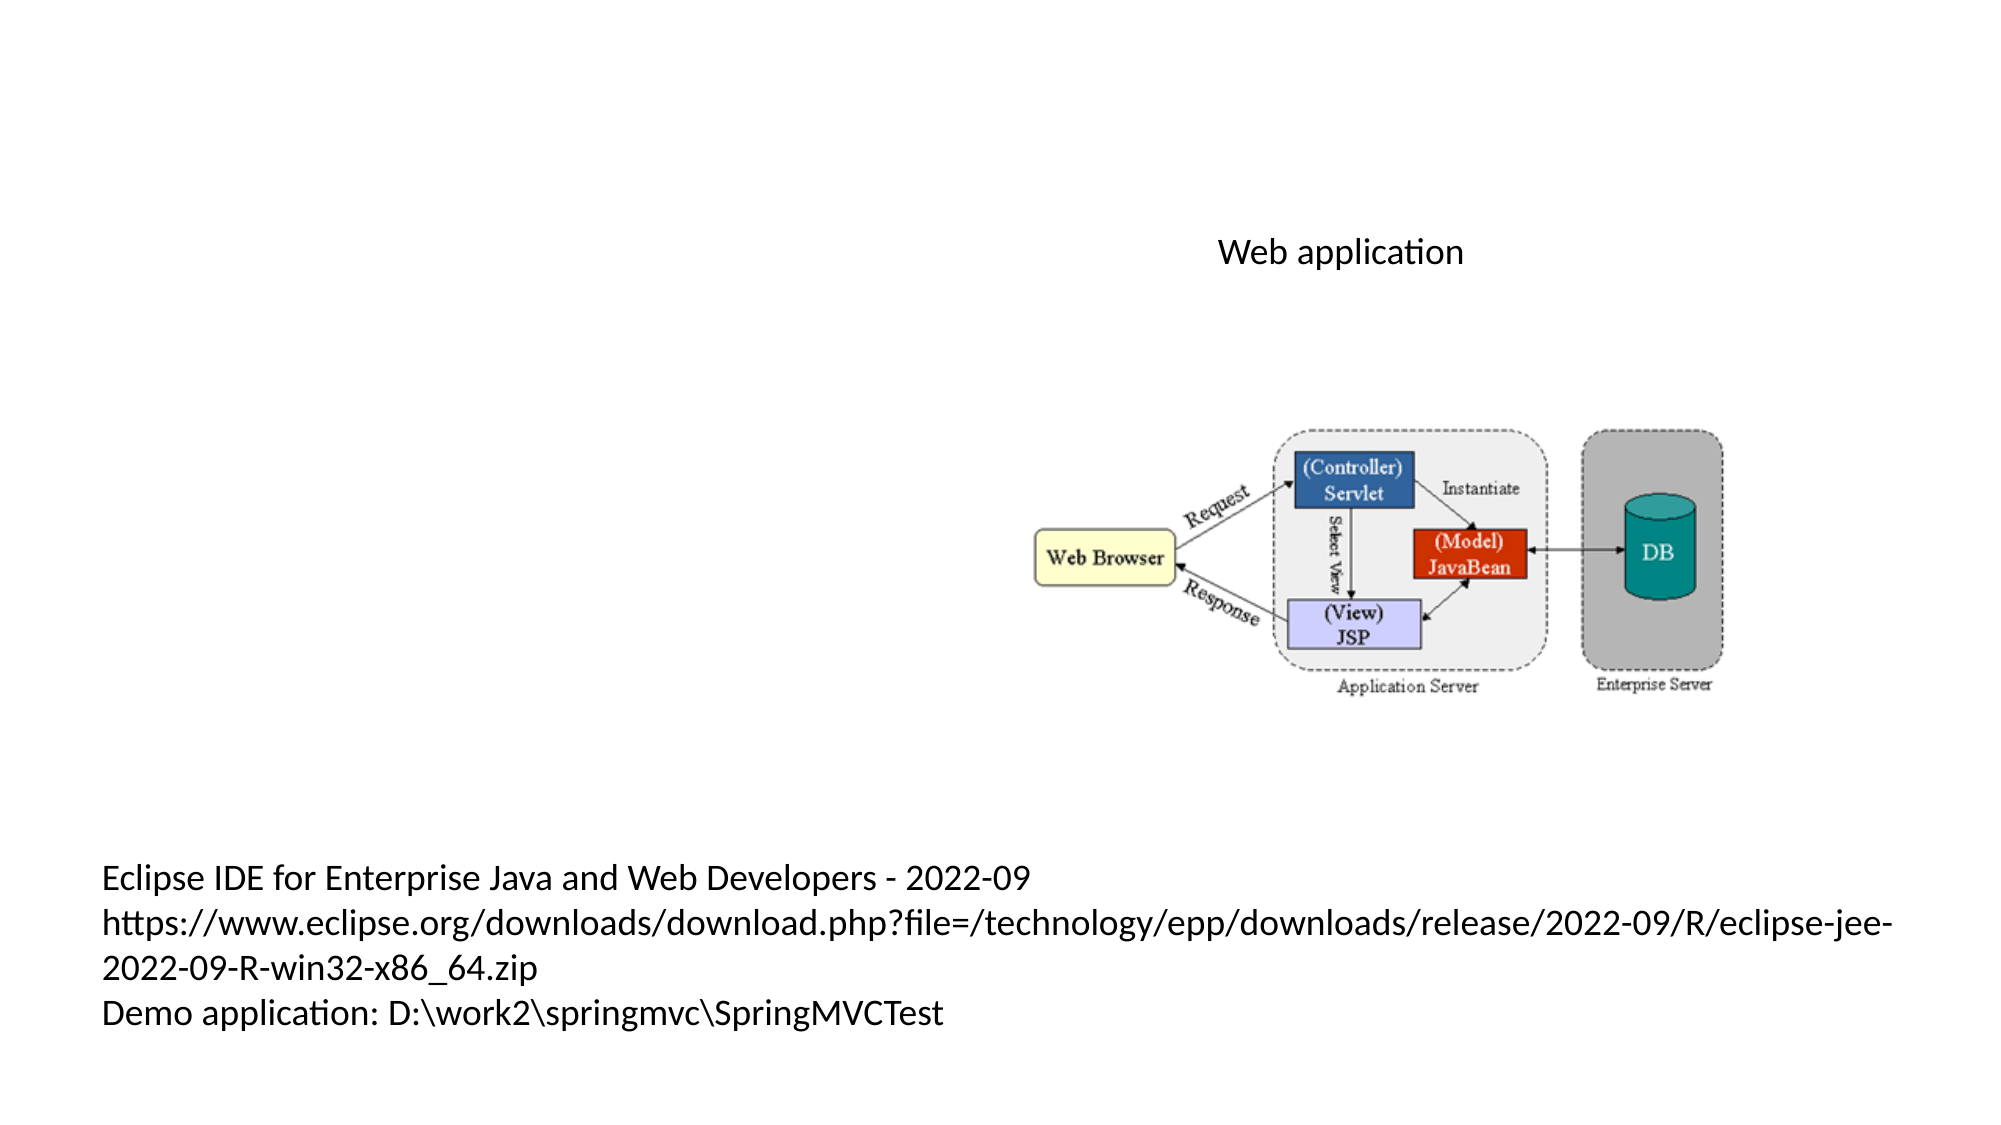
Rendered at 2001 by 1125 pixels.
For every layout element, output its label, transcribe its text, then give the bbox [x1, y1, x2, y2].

text_box Web application [1203, 219, 1679, 279]
picture [1029, 423, 1733, 702]
text_box Eclipse IDE for Enterprise Java and Web Developers - 2022-09 https://www.eclipse.org/downloads/download.php?file=/technology/epp/downloads/release/2022-09/R/eclipse-jee-2022-09-R-win32-x86_64.zip Demo application: D:\work2\springmvc\SpringMVCTest [87, 845, 1933, 1040]
